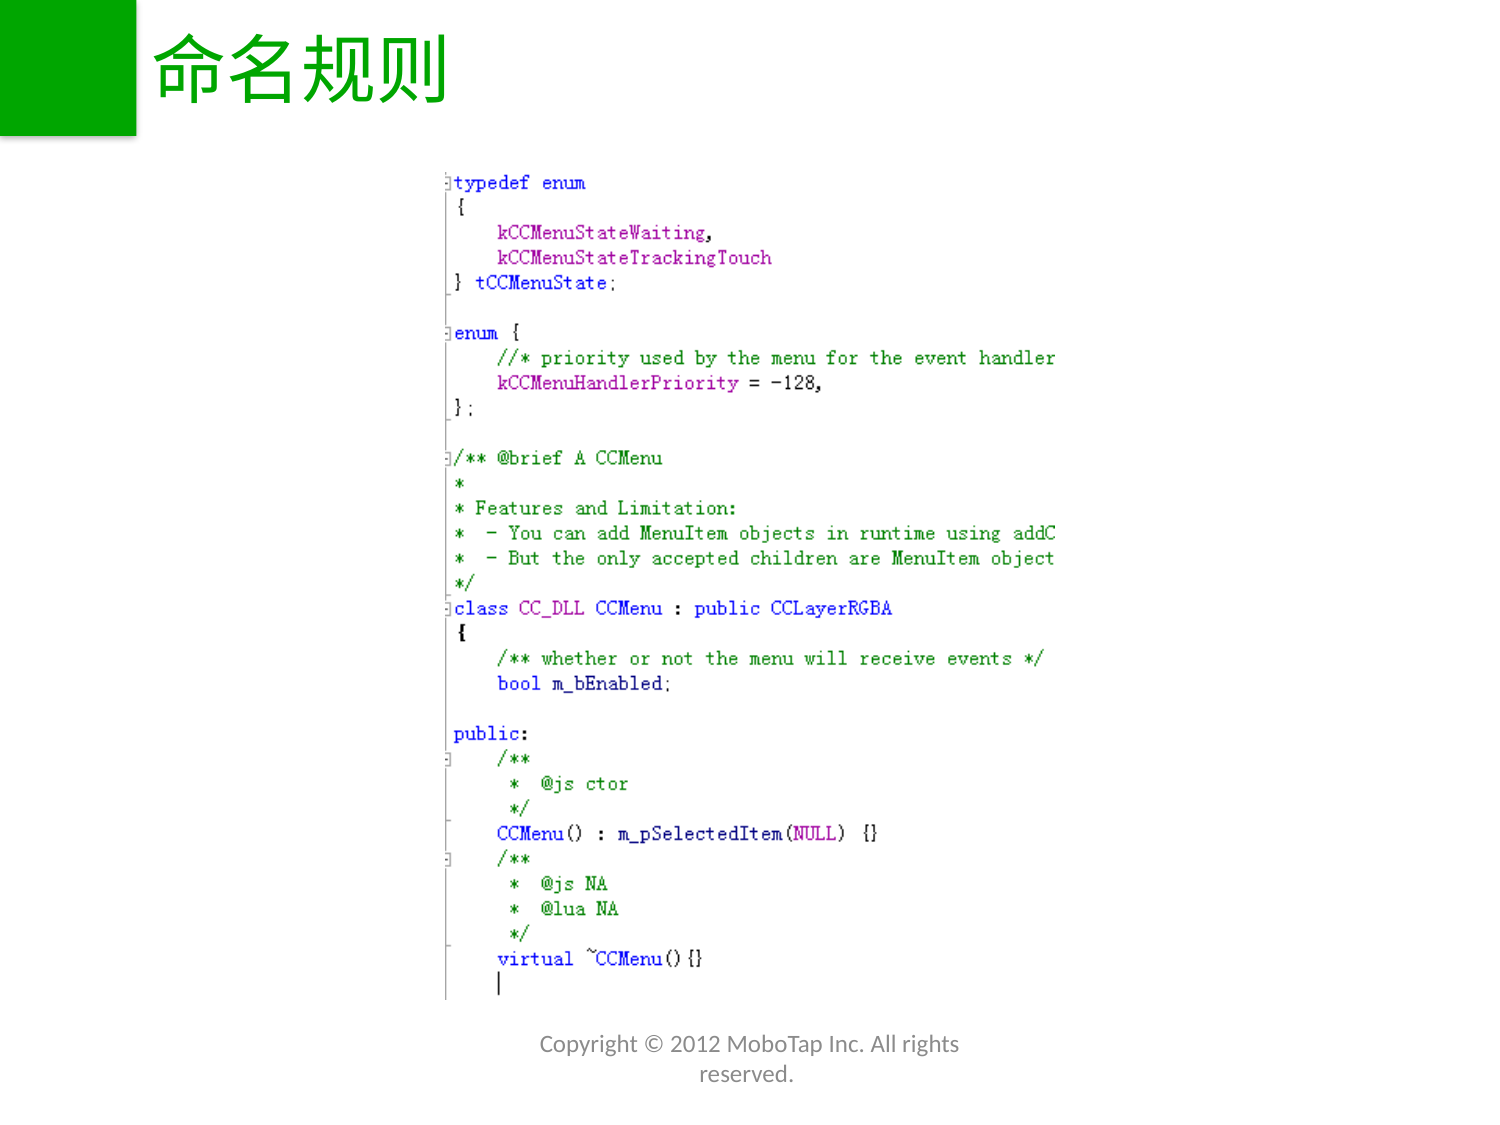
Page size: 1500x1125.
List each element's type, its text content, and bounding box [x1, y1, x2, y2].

footer Copyright © 2012 MoboTap Inc. All rights reserved. [512, 1042, 988, 1103]
picture [445, 172, 1055, 1000]
title 命名规则 [136, 0, 1424, 136]
